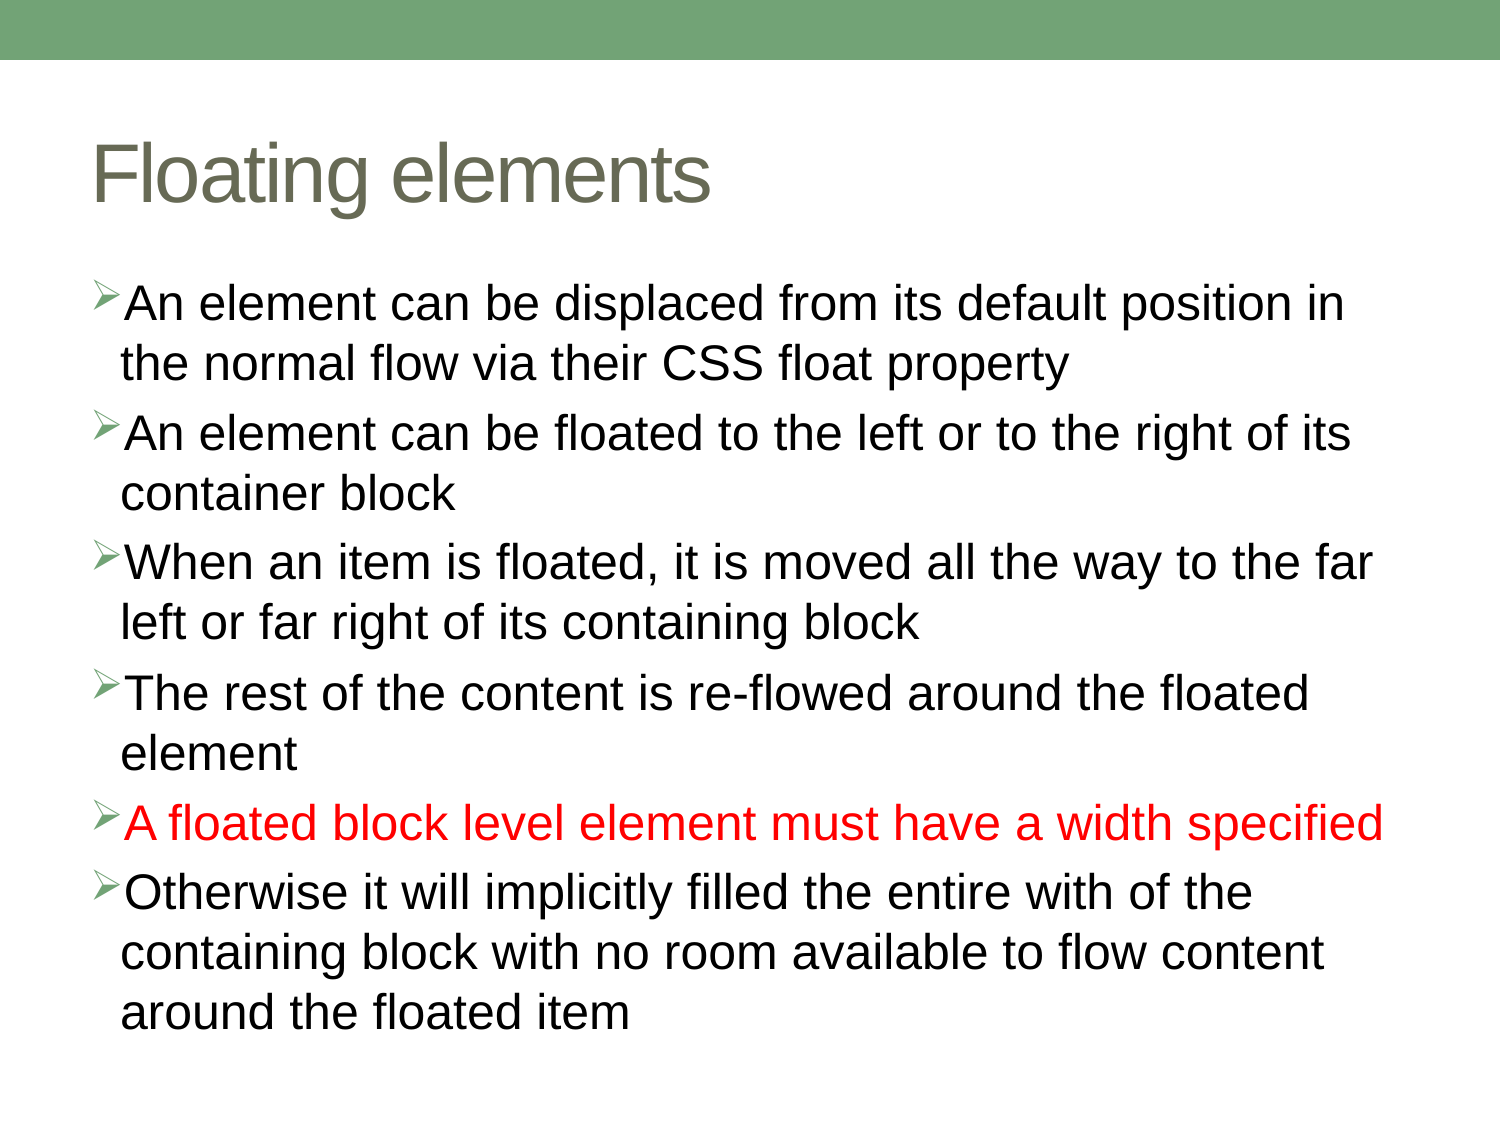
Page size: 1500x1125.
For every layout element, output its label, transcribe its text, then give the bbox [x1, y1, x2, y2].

list An element can be displaced from its default position in the normal flow via their CSS float property An element can be floated to the left or to the right of its container block When an item is floated, it is moved all the way to the far left or far right of its containing block The rest of the content is re-flowed around the floated element A floated block level element must have a width specified Otherwise it will implicitly filled the entire with of the containing block with no room available to flow content around the floated item [75, 262, 1425, 1063]
title Floating elements [75, 87, 1425, 250]
